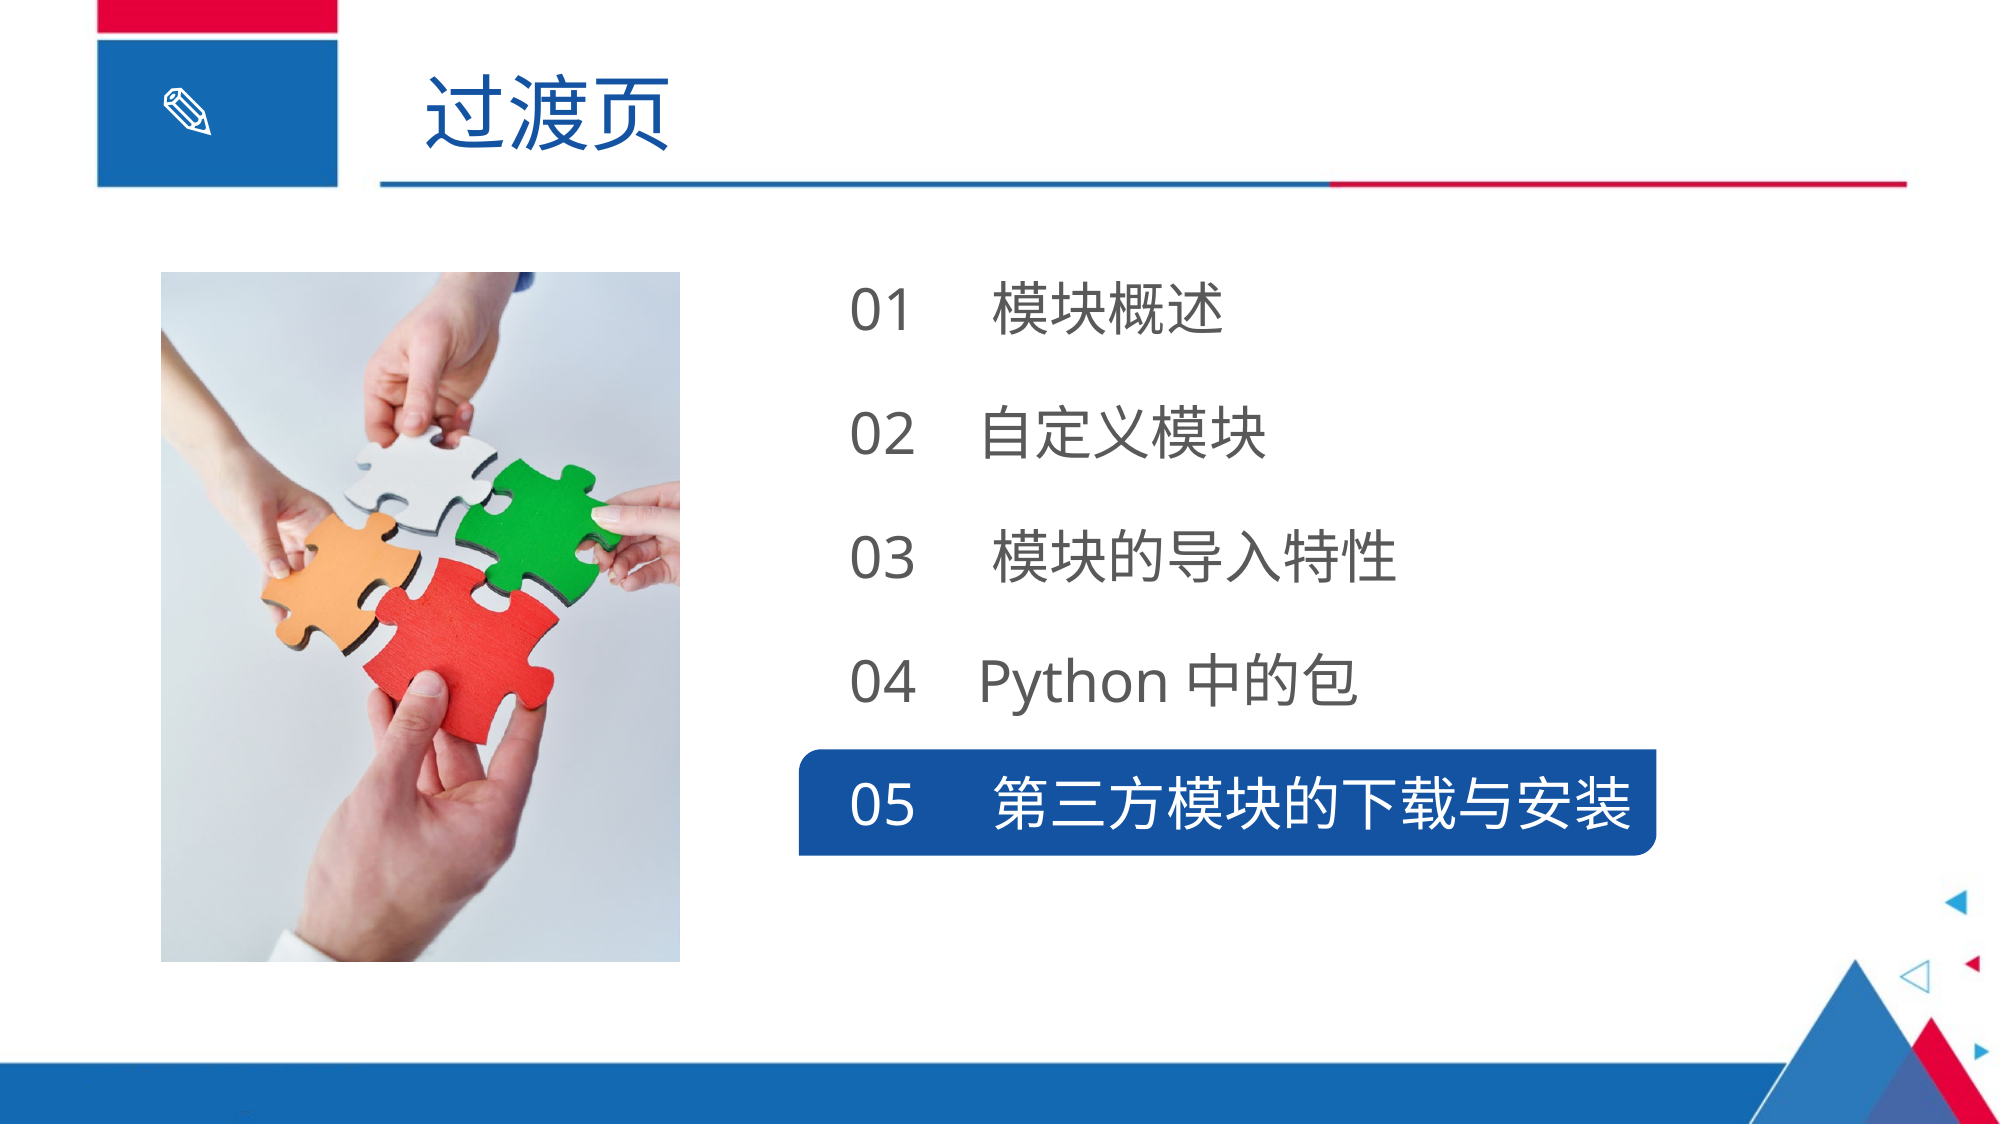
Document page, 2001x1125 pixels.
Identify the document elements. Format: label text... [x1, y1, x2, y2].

picture [0, 0, 2000, 1124]
text_box 01 模块概述 [849, 272, 1657, 343]
text_box [797, 748, 1658, 857]
text_box 04 Python中的包 [849, 643, 1657, 714]
text_box 05 第三方模块的下载与安装 [849, 767, 1657, 838]
text_box 03 模块的导入特性 [849, 519, 1657, 590]
text_box 过渡页 [409, 53, 899, 169]
text_box 02 自定义模块 [849, 395, 1657, 467]
